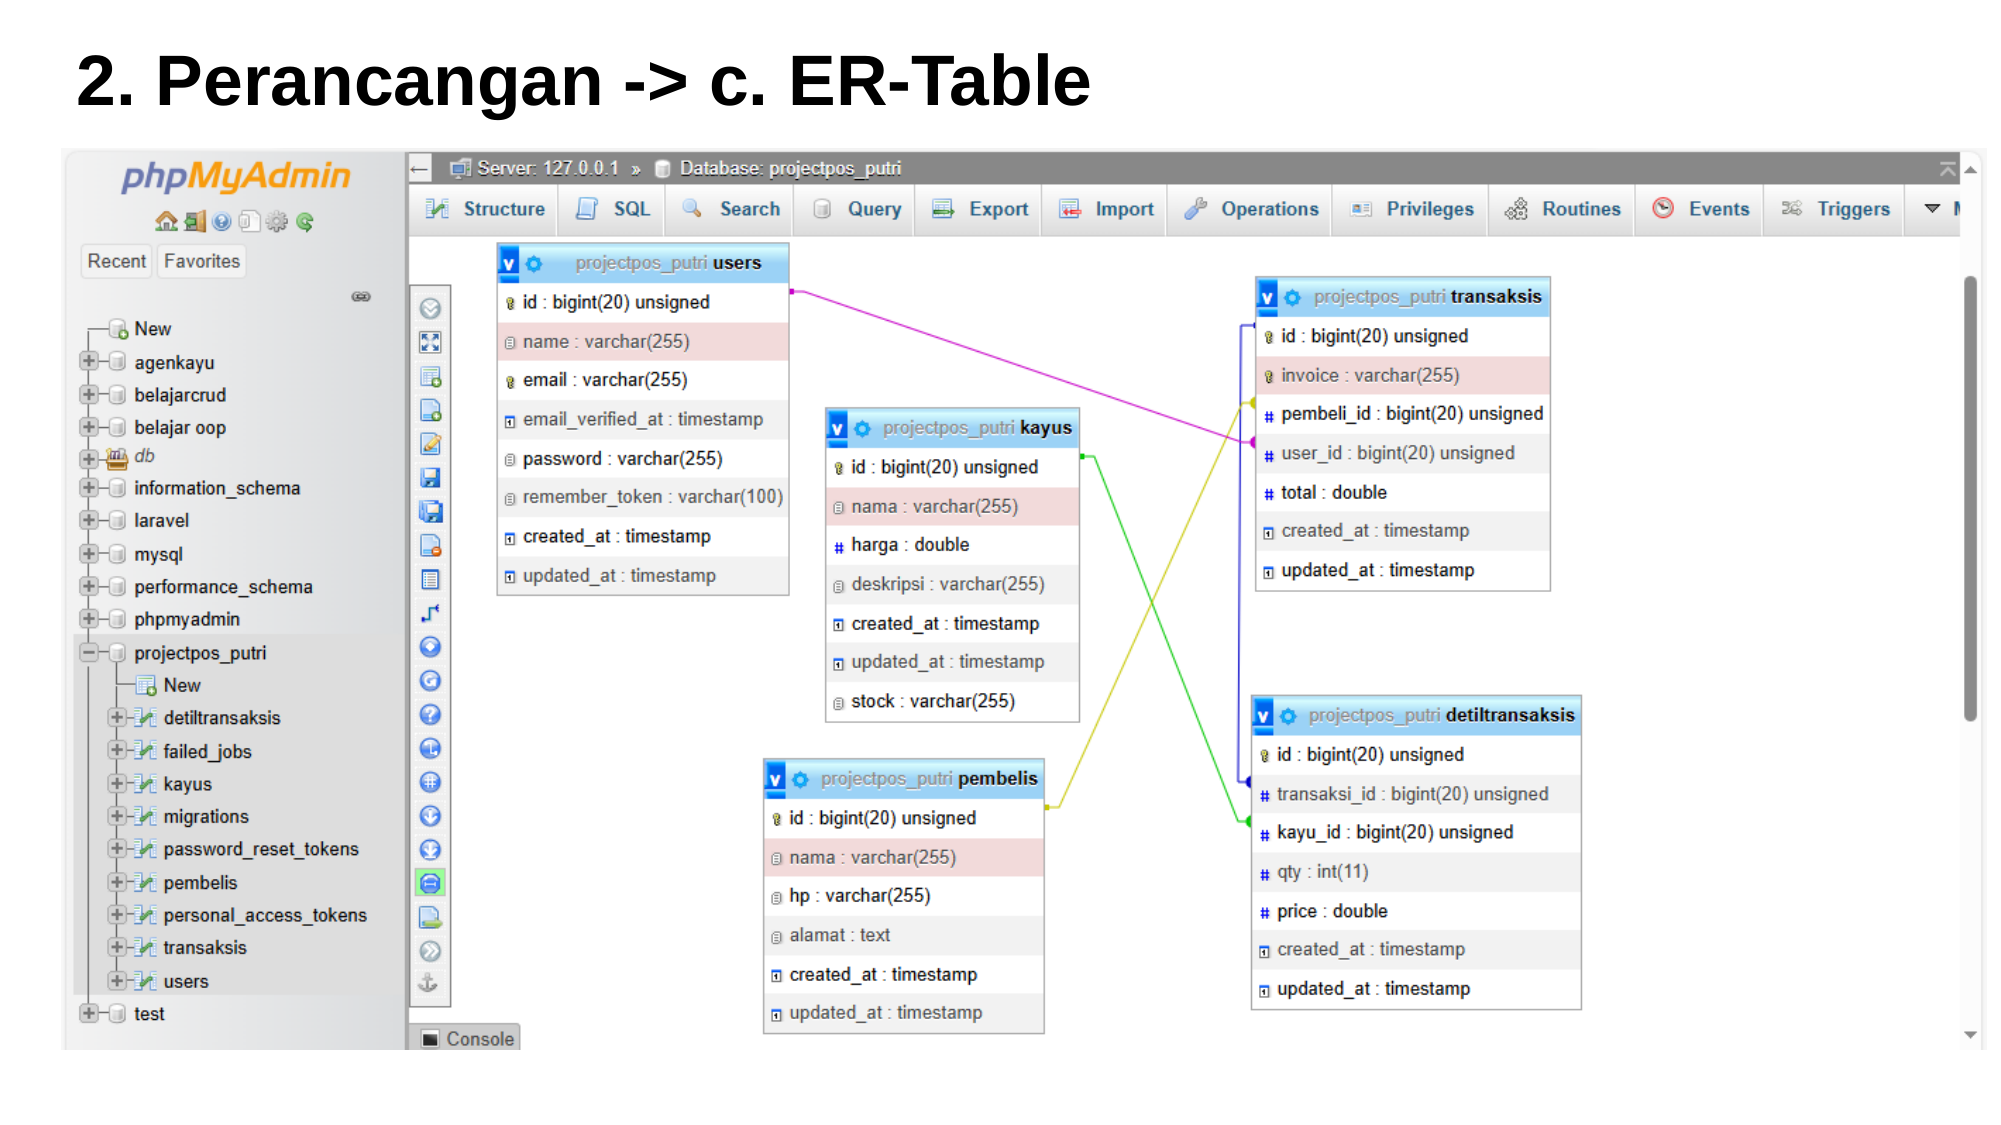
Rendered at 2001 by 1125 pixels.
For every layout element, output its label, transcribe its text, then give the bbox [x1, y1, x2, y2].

text_box 2. Perancangan -> c. ER-Table [61, 36, 1512, 129]
picture [61, 148, 1987, 1050]
